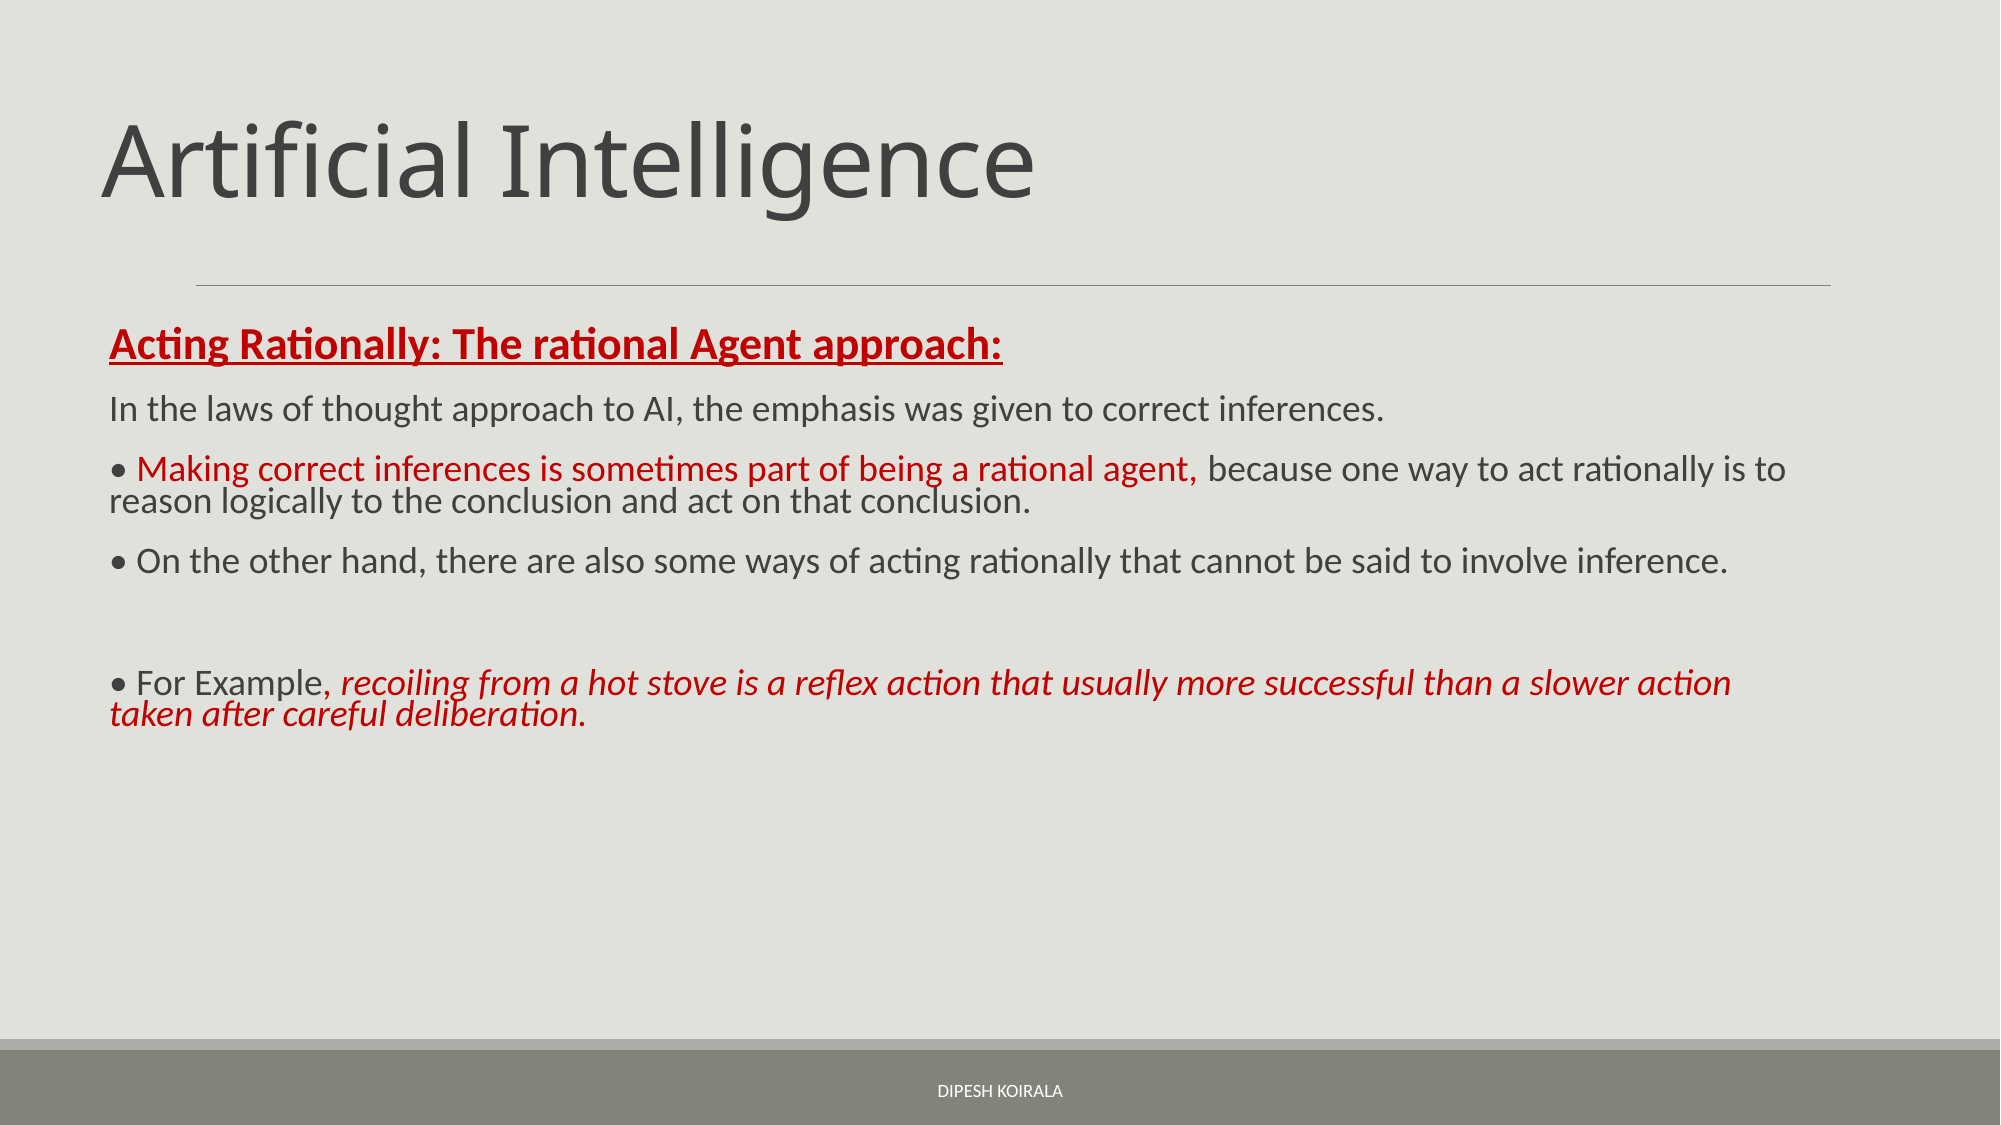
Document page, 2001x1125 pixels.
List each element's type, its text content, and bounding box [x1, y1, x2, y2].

title Artificial Intelligence [86, 88, 1807, 226]
list Acting Rationally: The rational Agent approach: In the laws of thought approach to AI, the emphasis was given to correct inferences. • Making correct inferences is sometimes part of being a rational agent, because one way to act rationally is to reason logically to the conclusion and act on that conclusion. • On the other hand, there are also some ways of acting rationally that cannot be said to involve inference. • For Example, recoiling from a hot stove is a reflex action that usually more successful than a slower action taken after careful deliberation. [101, 246, 1808, 1000]
footer Dipesh Koirala [604, 1059, 1396, 1120]
